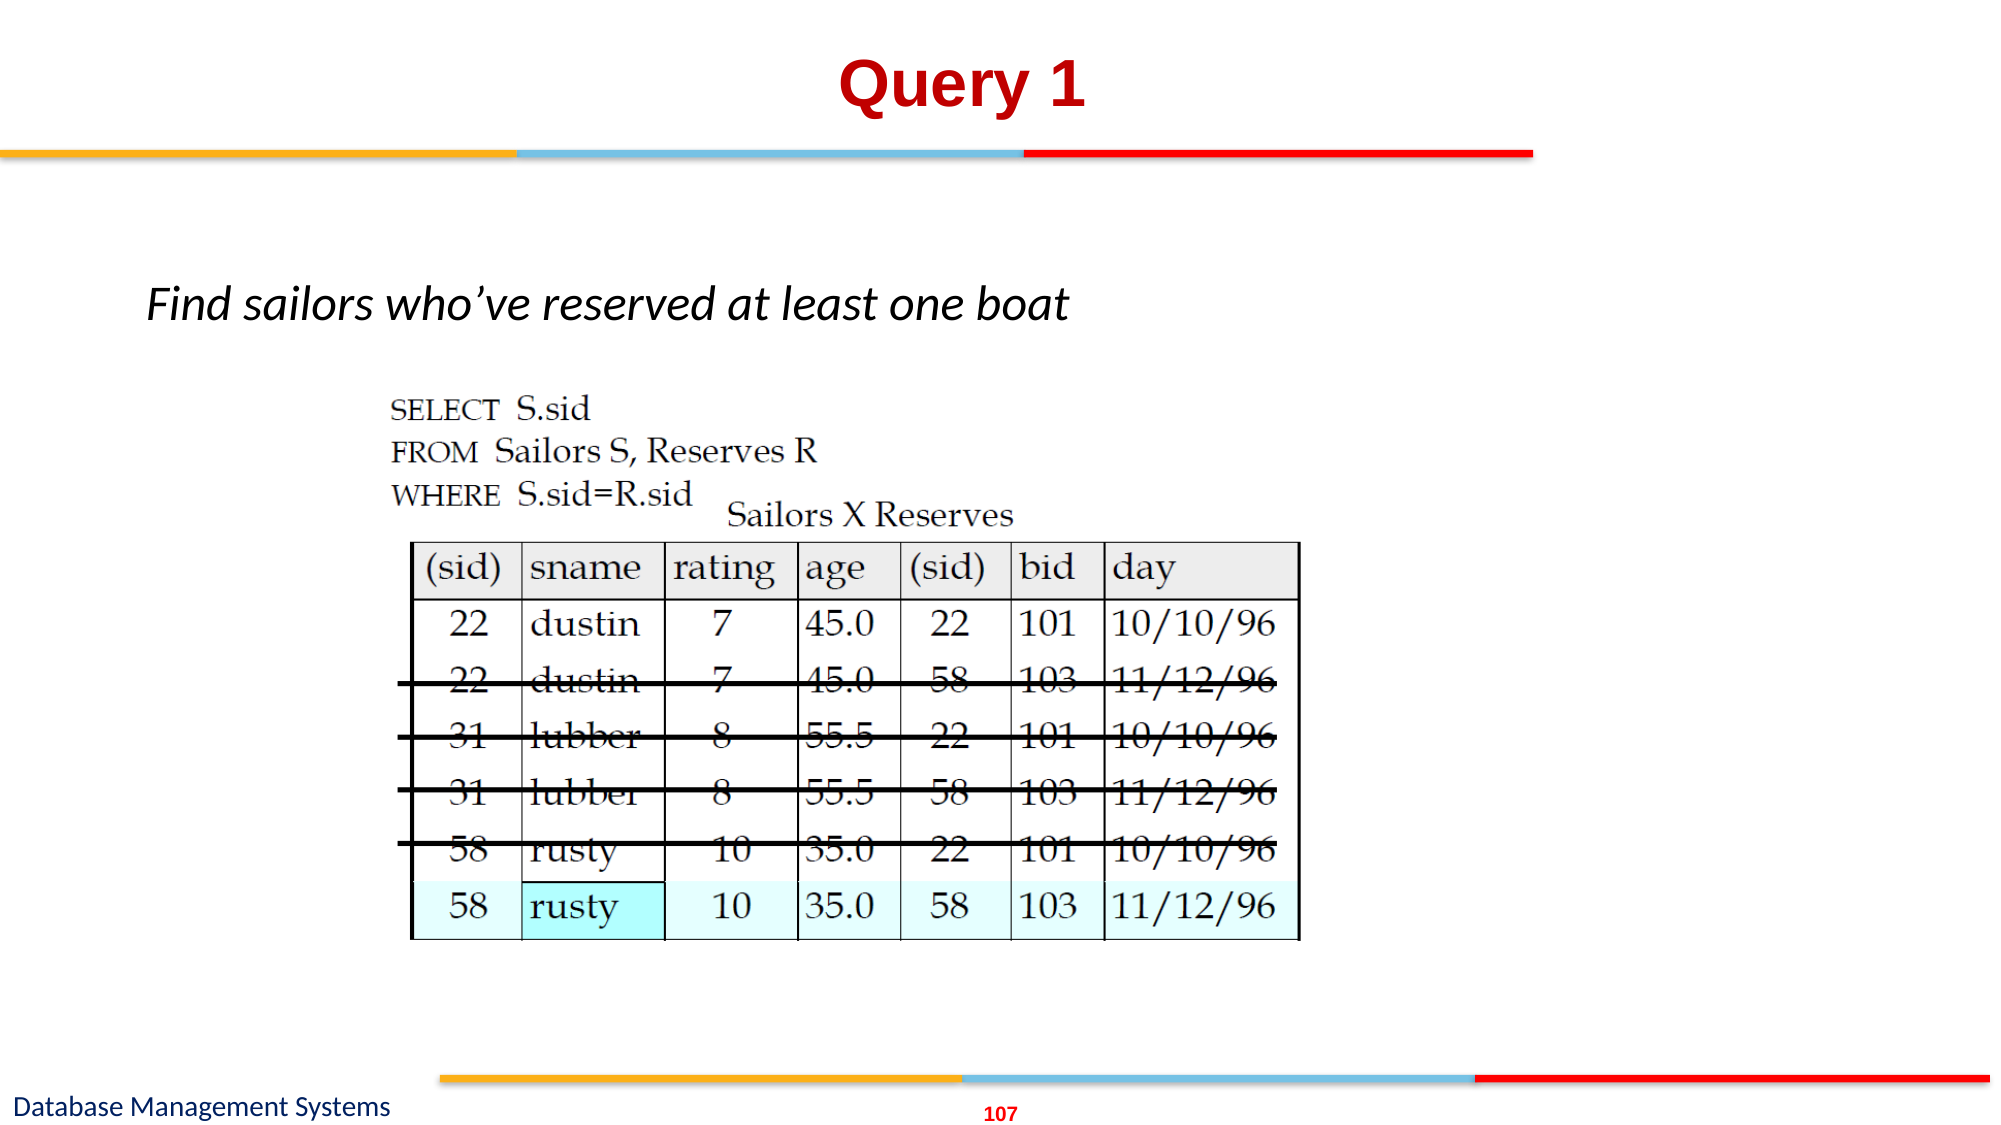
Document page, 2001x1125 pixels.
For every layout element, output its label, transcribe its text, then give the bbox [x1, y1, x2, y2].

title Query 1 [99, 32, 1825, 250]
list Find sailors who’ve reserved at least one boat [99, 262, 1900, 1005]
picture [378, 383, 1312, 944]
